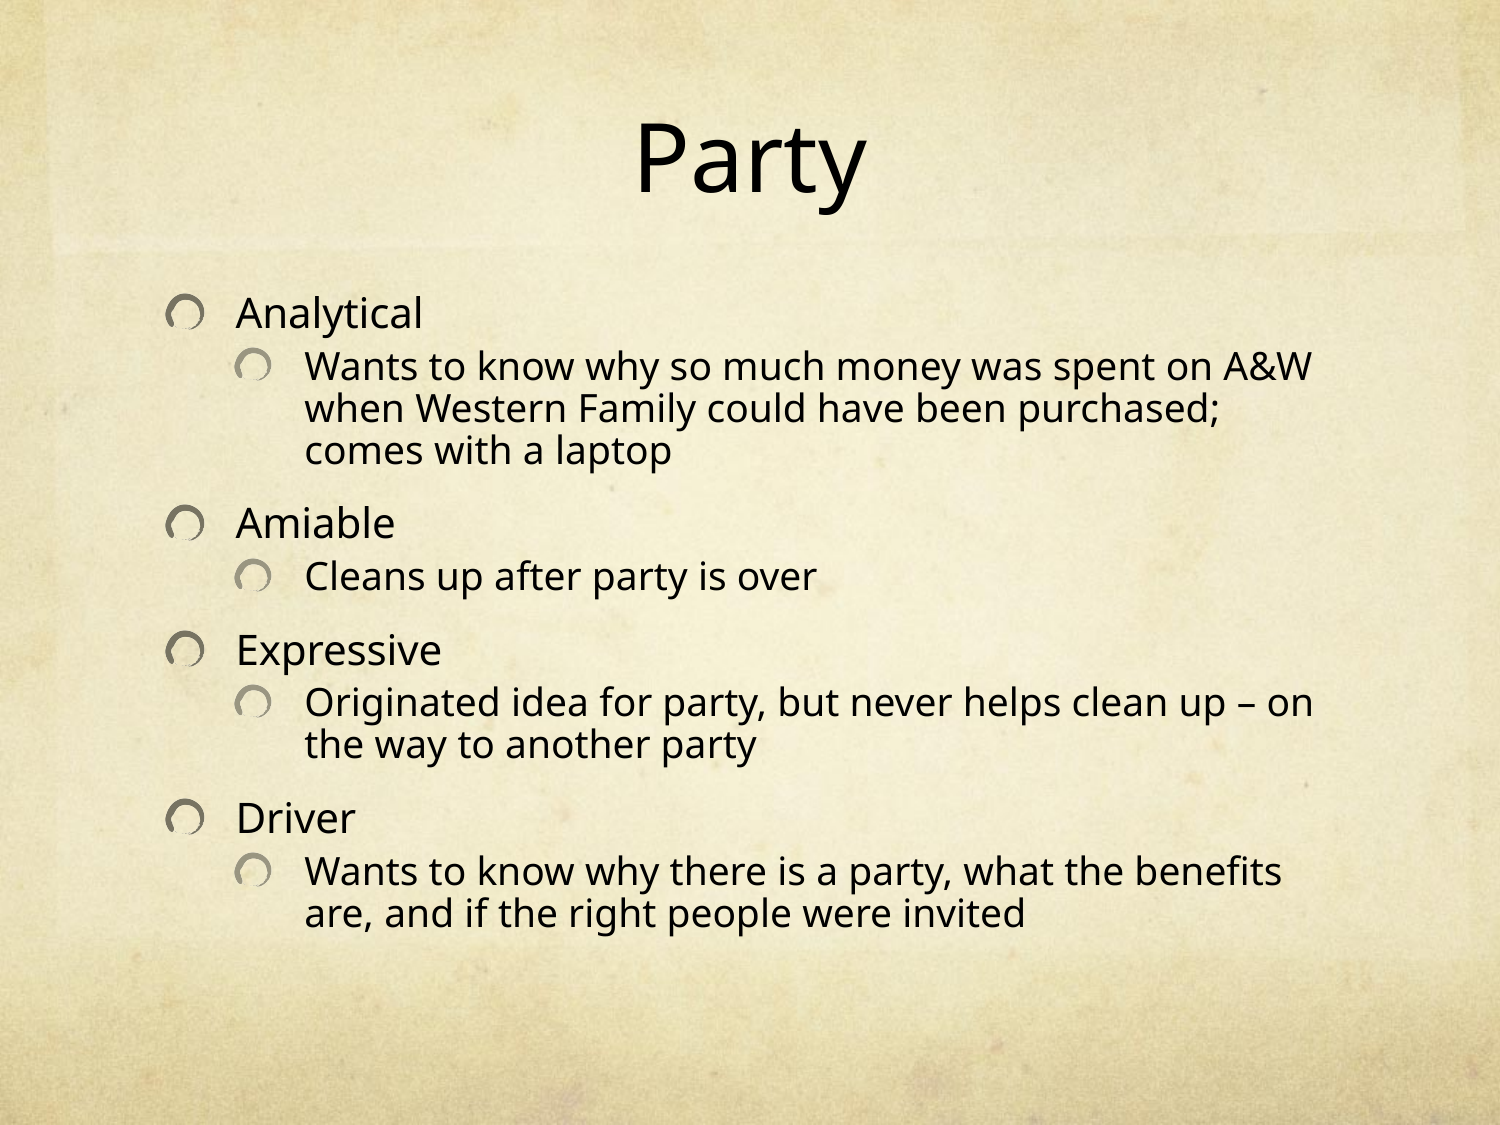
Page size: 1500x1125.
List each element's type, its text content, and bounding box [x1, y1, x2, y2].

list Analytical Wants to know why so much money was spent on A&W when Western Family could have been purchased; comes with a laptop Amiable Cleans up after party is over Expressive Originated idea for party, but never helps clean up – on the way to another party Driver Wants to know why there is a party, what the benefits are, and if the right people were invited [150, 284, 1350, 950]
picture [0, 0, 1500, 1125]
title Party [150, 82, 1350, 225]
